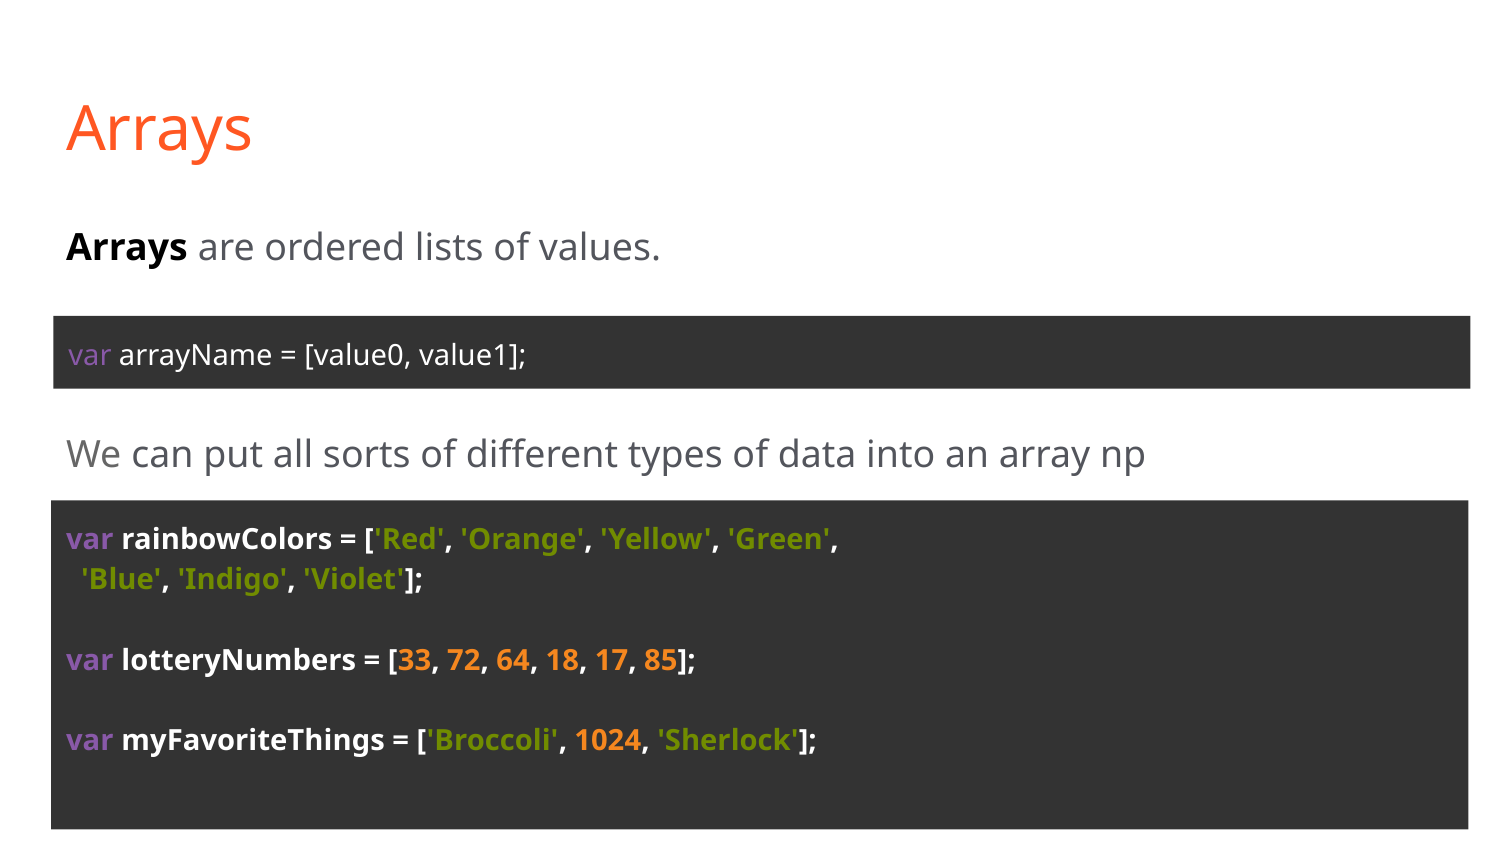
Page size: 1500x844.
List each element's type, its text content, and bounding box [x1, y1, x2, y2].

list var arrayName = [value0, value1]; [53, 315, 1471, 389]
list Arrays are ordered lists of values. [51, 200, 1469, 282]
list We can put all sorts of different types of data into an array np [51, 408, 1469, 481]
title Arrays [51, 72, 1449, 167]
list var rainbowColors = ['Red', 'Orange', 'Yellow', 'Green', 'Blue', 'Indigo', 'Violet']; var lotteryNumbers = [33, 72, 64, 18, 17, 85]; var myFavoriteThings = ['Broccoli', 1024, 'Sherlock']; [51, 500, 1469, 830]
